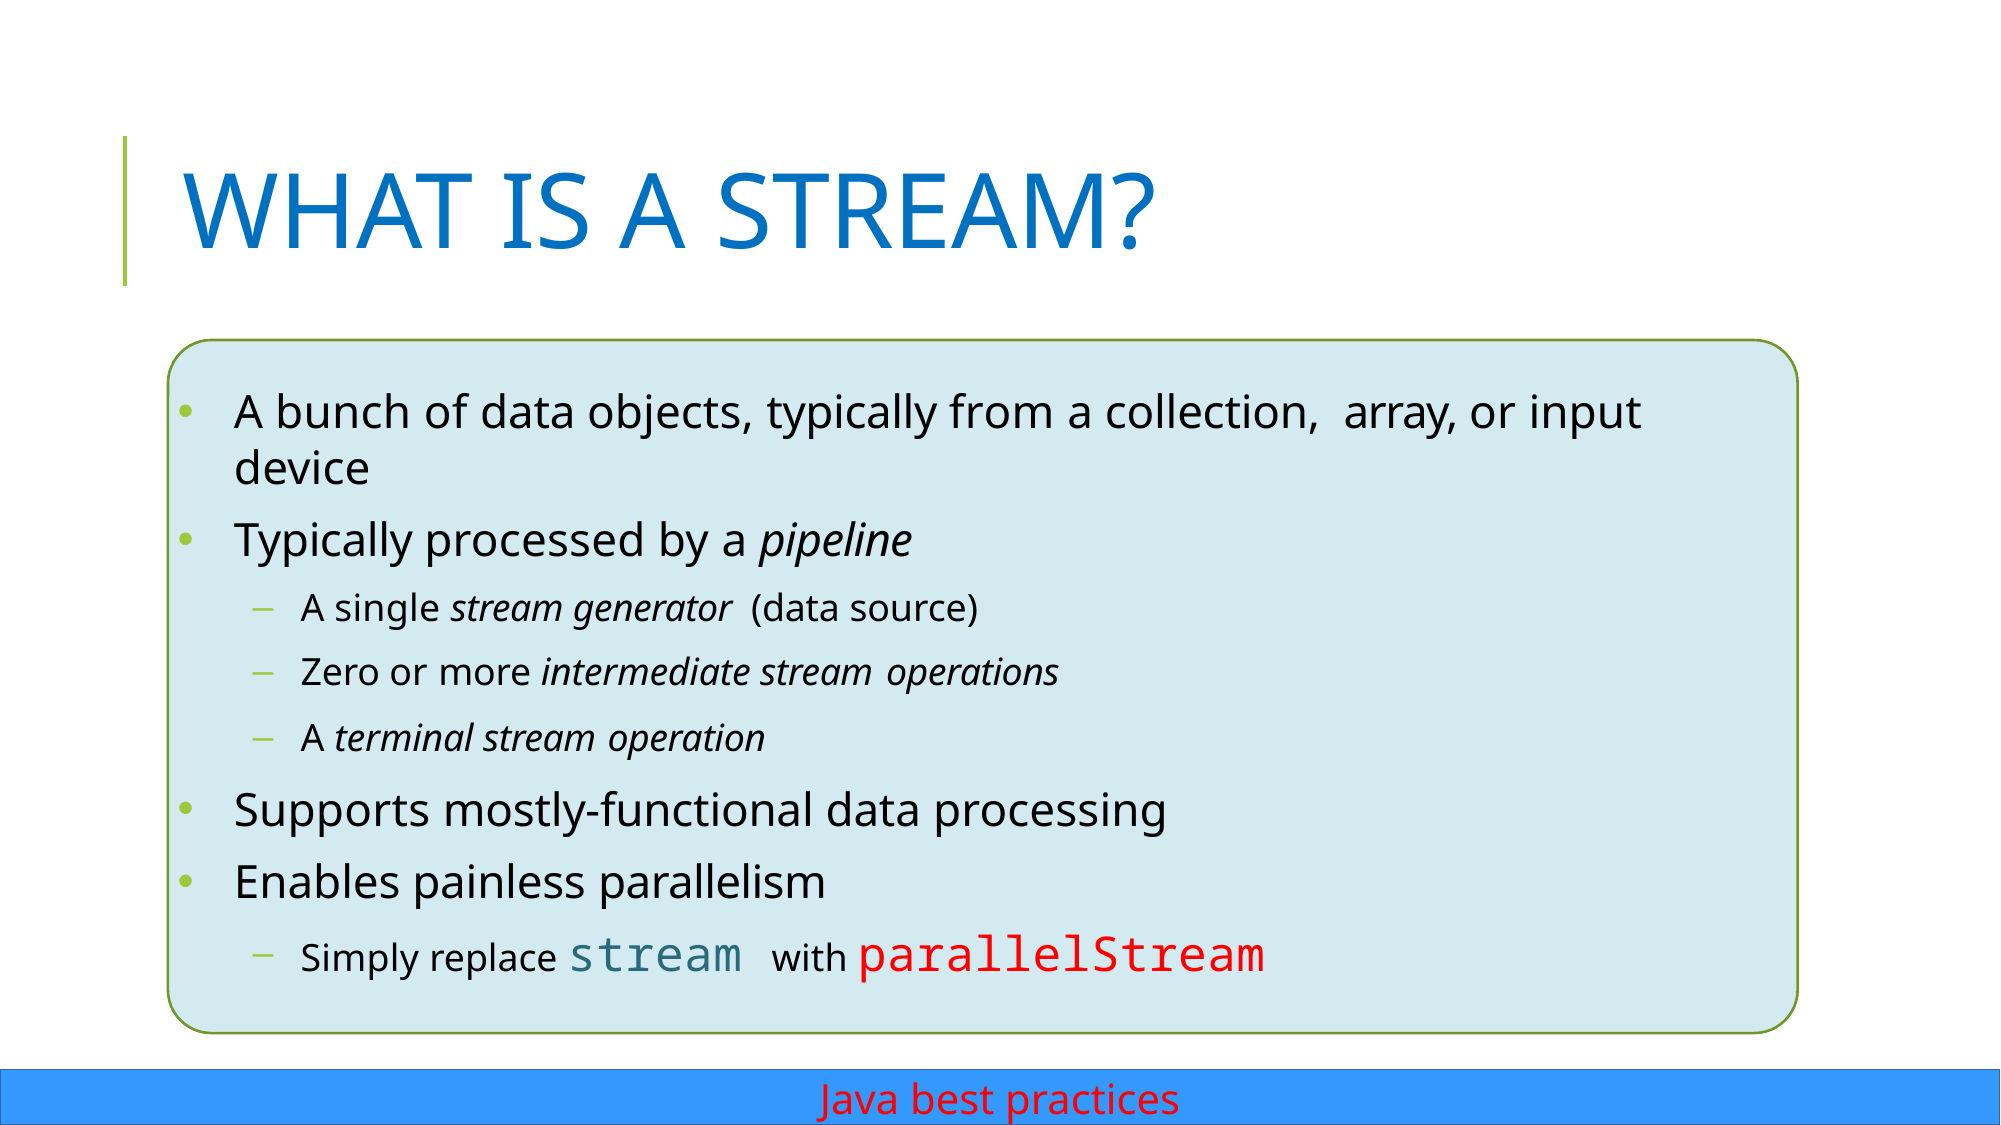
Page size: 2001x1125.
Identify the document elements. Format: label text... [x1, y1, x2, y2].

list A bunch of data objects, typically from a collection, array, or input device Typically processed by a pipeline A single stream generator (data source) Zero or more intermediate stream operations A terminal stream operation Supports mostly-functional data processing Enables painless parallelism Simply replace stream with parallelStream [168, 375, 1763, 1035]
text_box [166, 339, 1799, 1034]
title What is a stream? [168, 96, 1763, 342]
text_box Java best practices [0, 1069, 2000, 1125]
